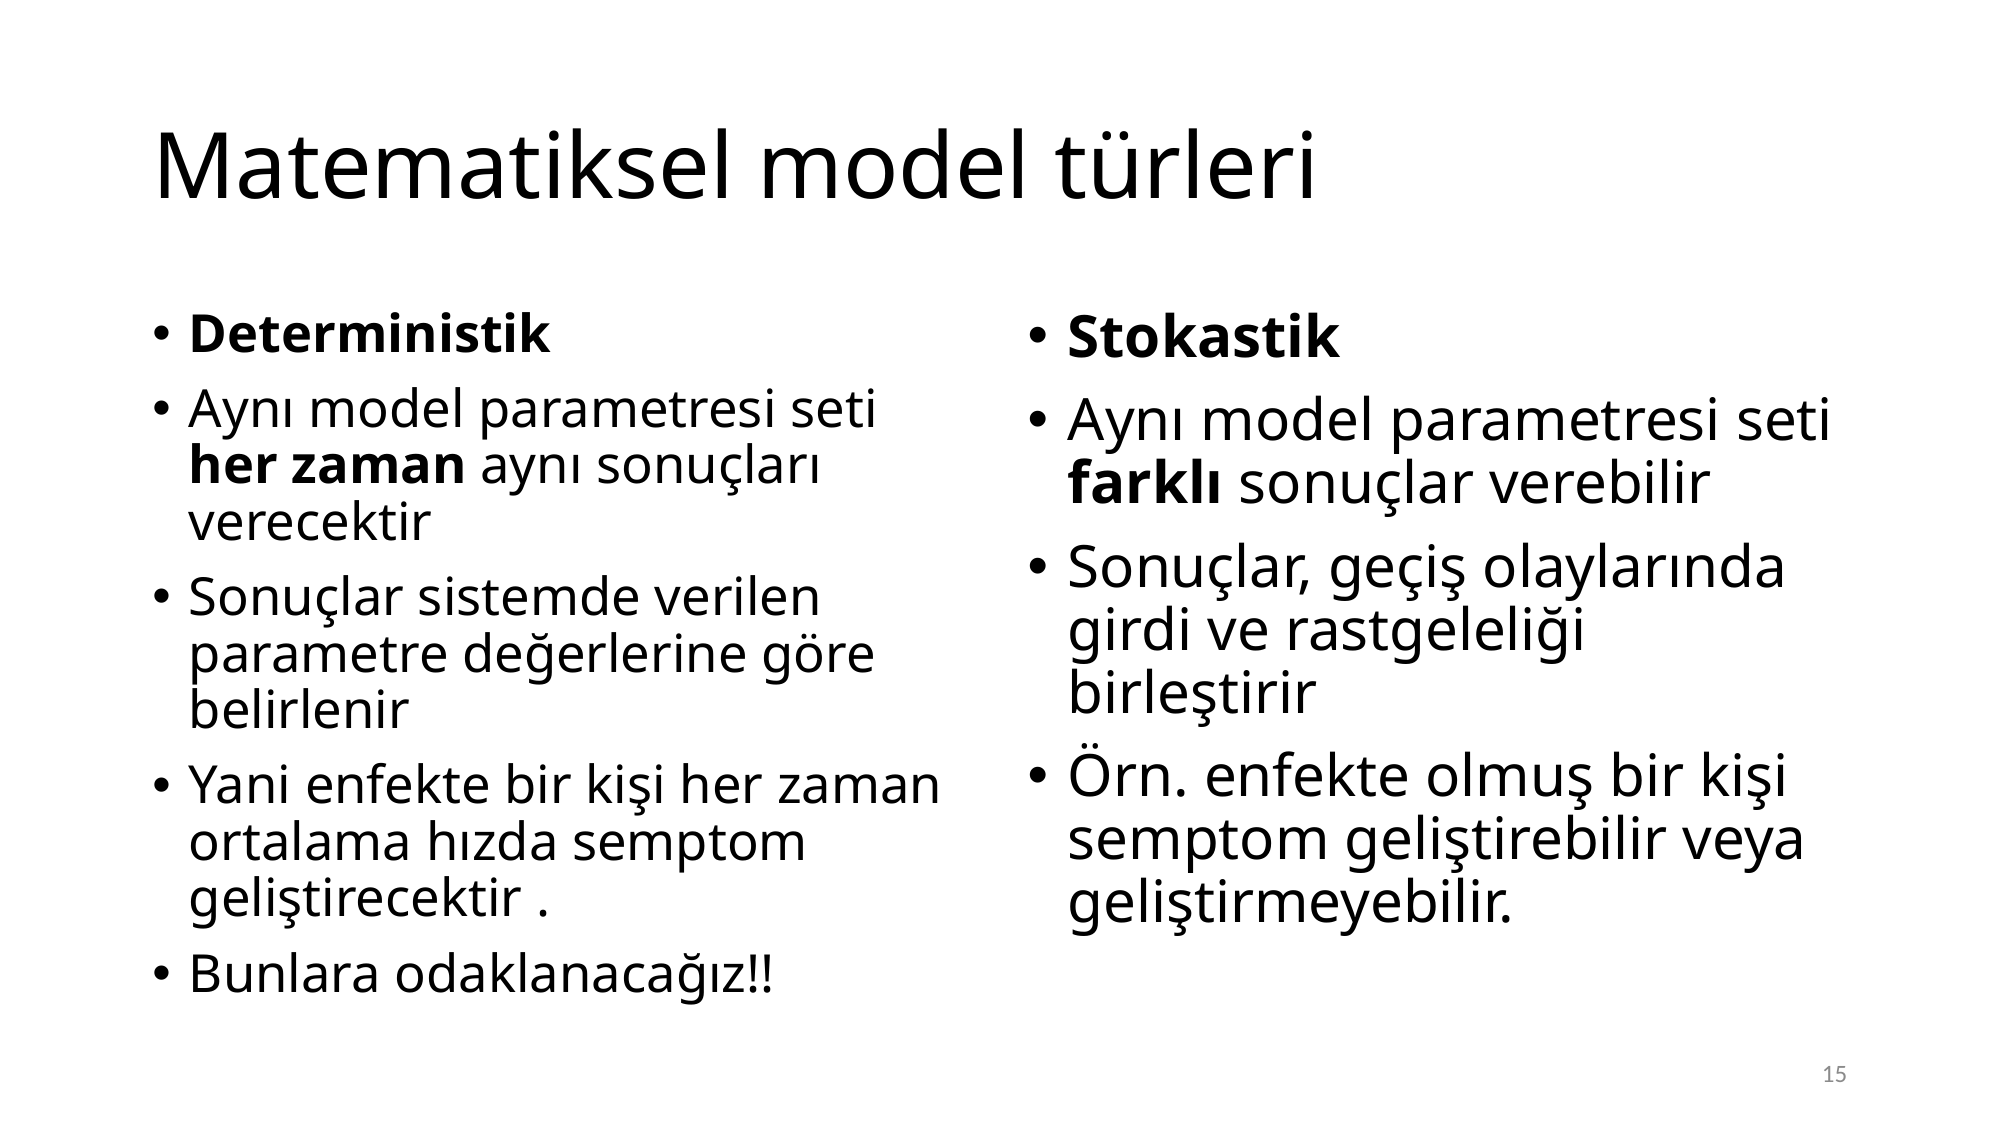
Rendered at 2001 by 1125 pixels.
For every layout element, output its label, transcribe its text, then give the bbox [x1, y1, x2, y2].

list Stokastik Aynı model parametresi seti farklı sonuçlar verebilir Sonuçlar, geçiş olaylarında girdi ve rastgeleliği birleştirir Örn. enfekte olmuş bir kişi semptom geliştirebilir veya geliştirmeyebilir. [1012, 299, 1863, 1014]
title Matematiksel model türleri [137, 59, 1863, 278]
slide_number 15 [1412, 1042, 1863, 1103]
